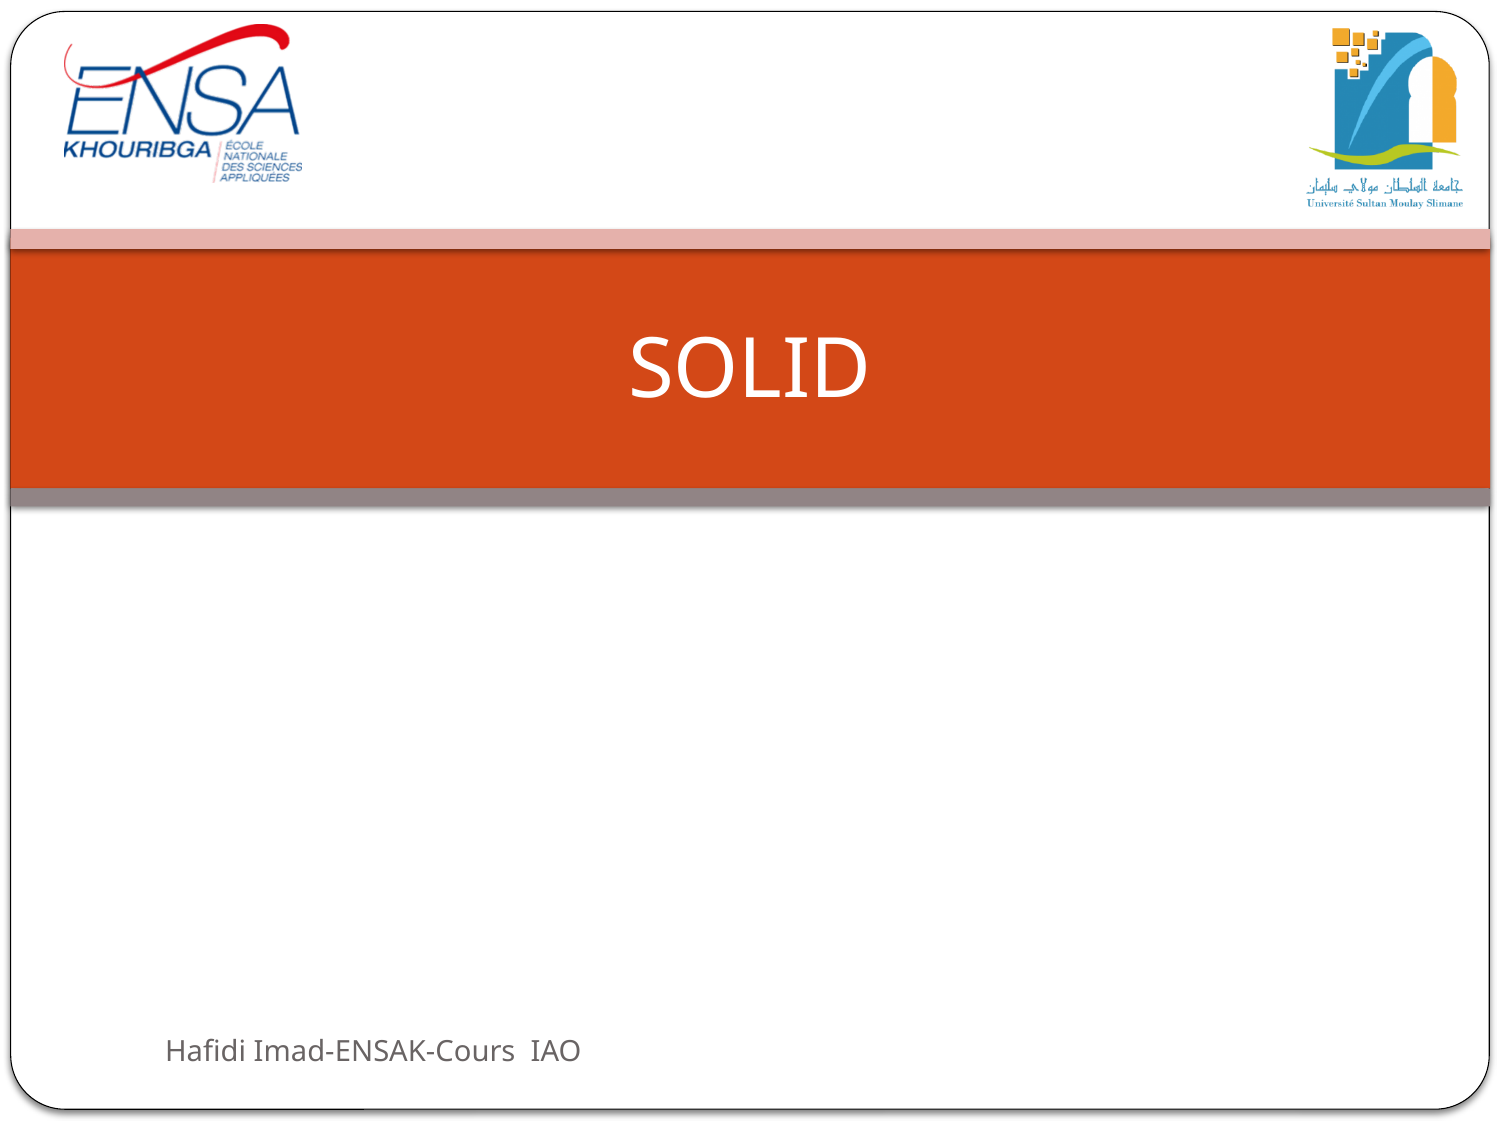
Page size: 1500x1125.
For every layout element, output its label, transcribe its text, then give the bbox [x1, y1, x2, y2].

picture [64, 24, 303, 183]
footer Hafidi Imad-ENSAK-Cours IAO [150, 1012, 800, 1088]
title SOLID [75, 247, 1425, 489]
picture [1306, 27, 1463, 210]
